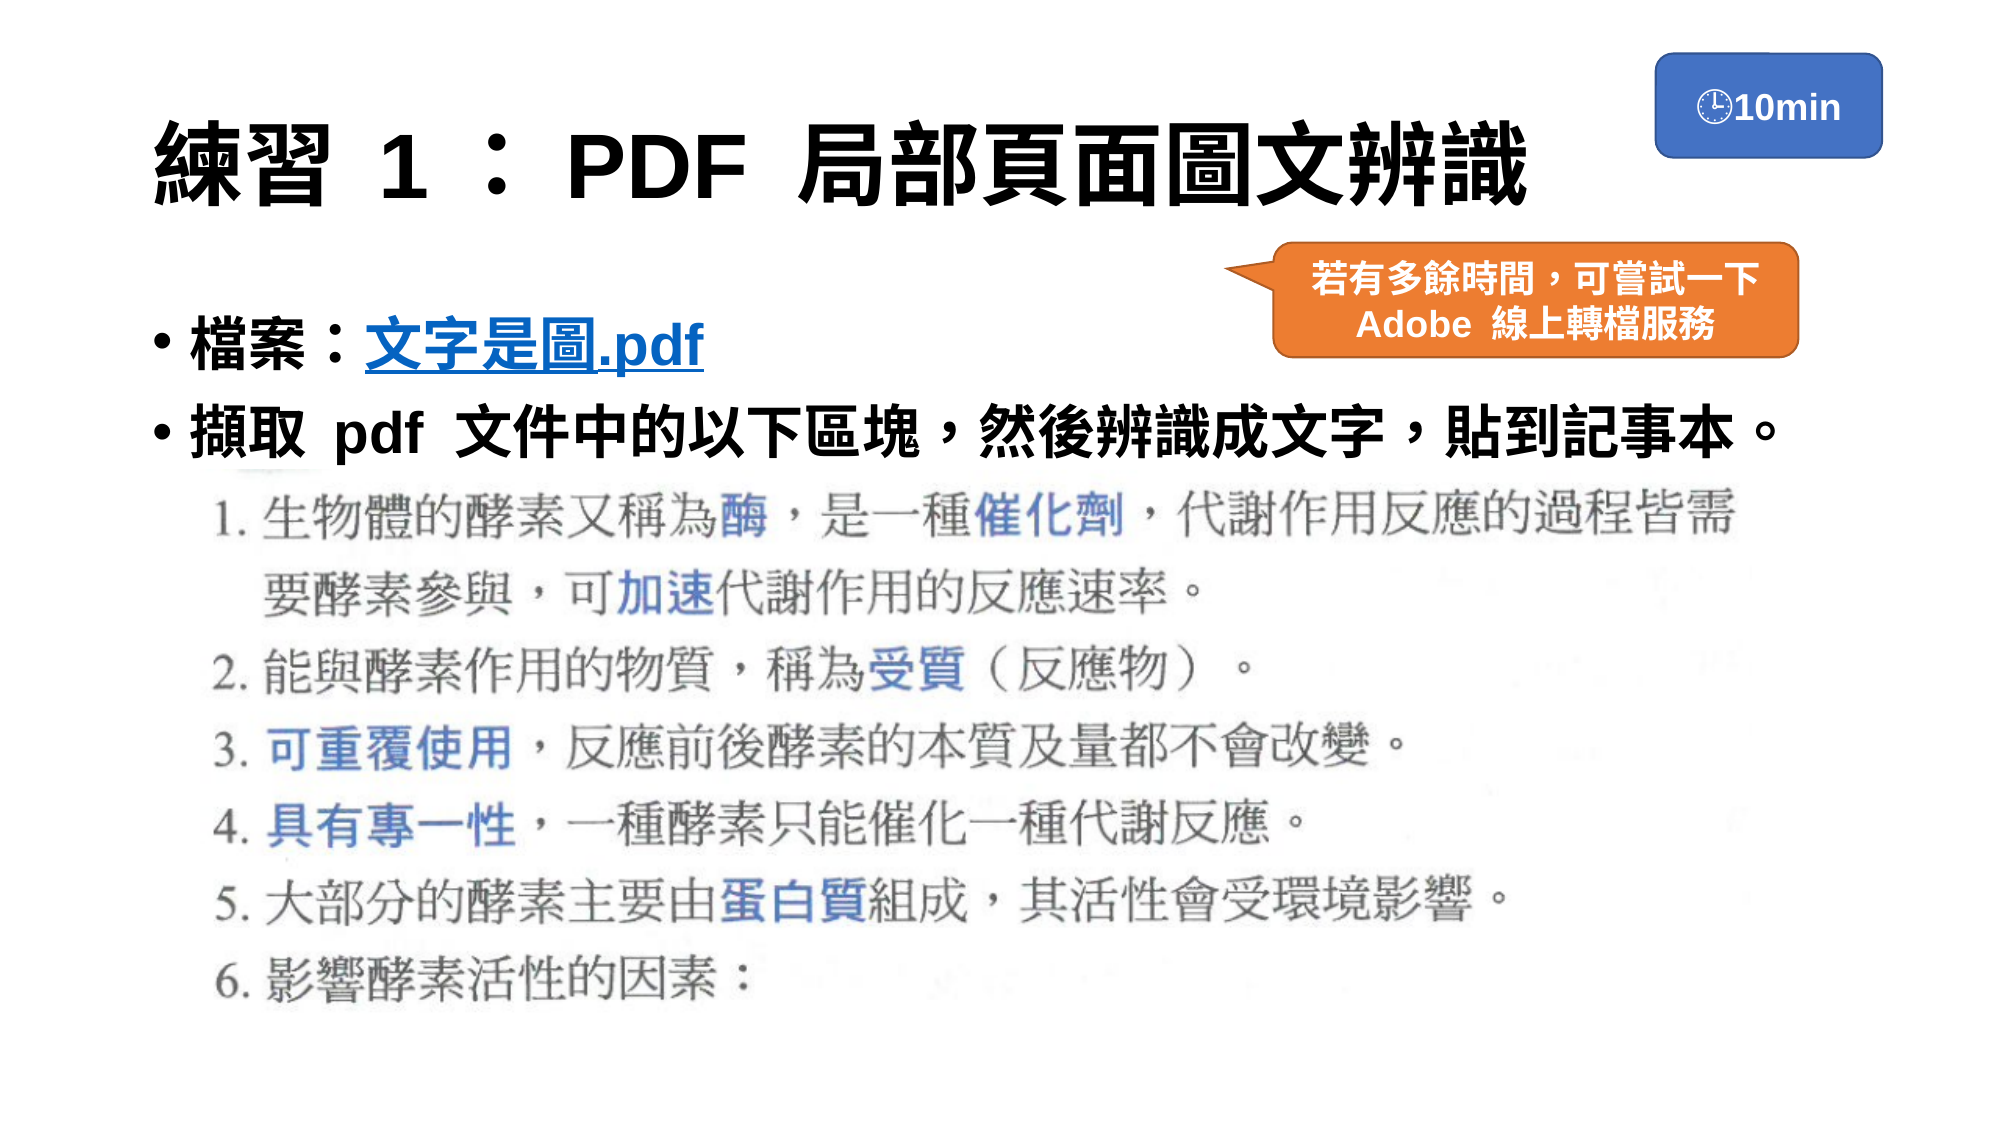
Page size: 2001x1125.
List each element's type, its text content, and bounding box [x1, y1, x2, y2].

text_box 🕒10min [1654, 52, 1884, 159]
picture [178, 469, 1752, 1014]
list 檔案：文字是圖.pdf 擷取 pdf 文件中的以下區塊，然後辨識成文字，貼到記事本。 [137, 299, 1863, 1014]
text_box 若有多餘時間，可嘗試一下 Adobe 線上轉檔服務 [1223, 241, 1800, 359]
title 練習 1：PDF 局部頁面圖文辨識 [137, 59, 1863, 278]
